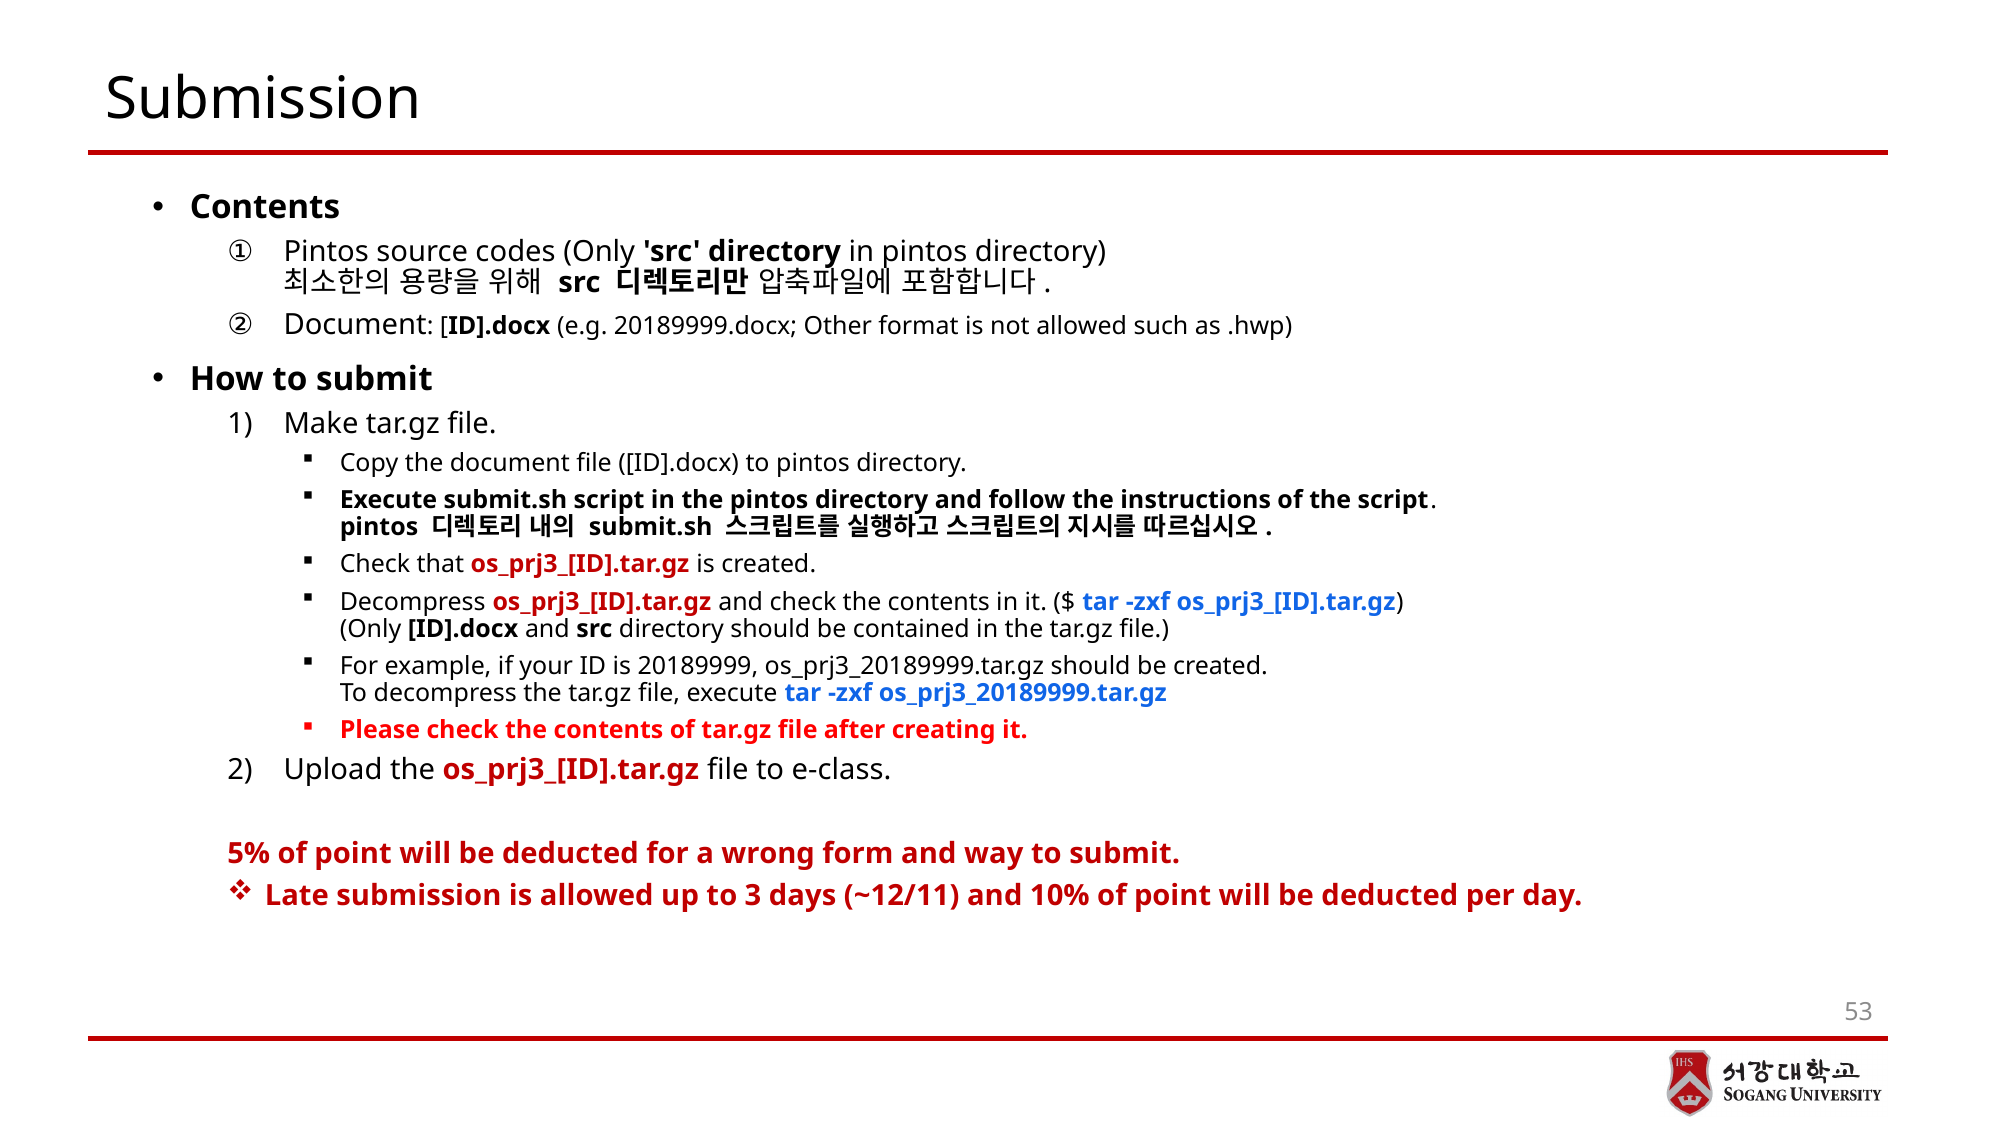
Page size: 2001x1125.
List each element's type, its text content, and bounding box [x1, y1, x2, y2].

list Contents Pintos source codes (Only 'src' directory in pintos directory) 최소한의 용량을 위해 src 디렉토리만 압축파일에 포함합니다. Document: [ID].docx (e.g. 20189999.docx; Other format is not allowed such as .hwp) How to submit Make tar.gz file. Copy the document file ([ID].docx) to pintos directory. Execute submit.sh script in the pintos directory and follow the instructions of the script. pintos 디렉토리 내의 submit.sh 스크립트를 실행하고 스크립트의 지시를 따르십시오. Check that os_prj3_[ID].tar.gz is created. Decompress os_prj3_[ID].tar.gz and check the contents in it. ($ tar -zxf os_prj3_[ID].tar.gz) (Only [ID].docx and src directory should be contained in the tar.gz file.) For example, if your ID is 20189999, os_prj3_20189999.tar.gz should be created. To decompress the tar.gz file, execute tar -zxf os_prj3_20189999.tar.gz Please check the contents of tar.gz file after creating it. Upload the os_prj3_[ID].tar.gz file to e-class. 5% of point will be deducted for a wrong form and way to submit. Late submission is allowed up to 3 days (~12/11) and 10% of point will be deducted per day. [137, 182, 1863, 262]
title Submission [91, 61, 1817, 141]
slide_number 53 [1814, 982, 1888, 1043]
picture [1659, 1049, 1888, 1117]
